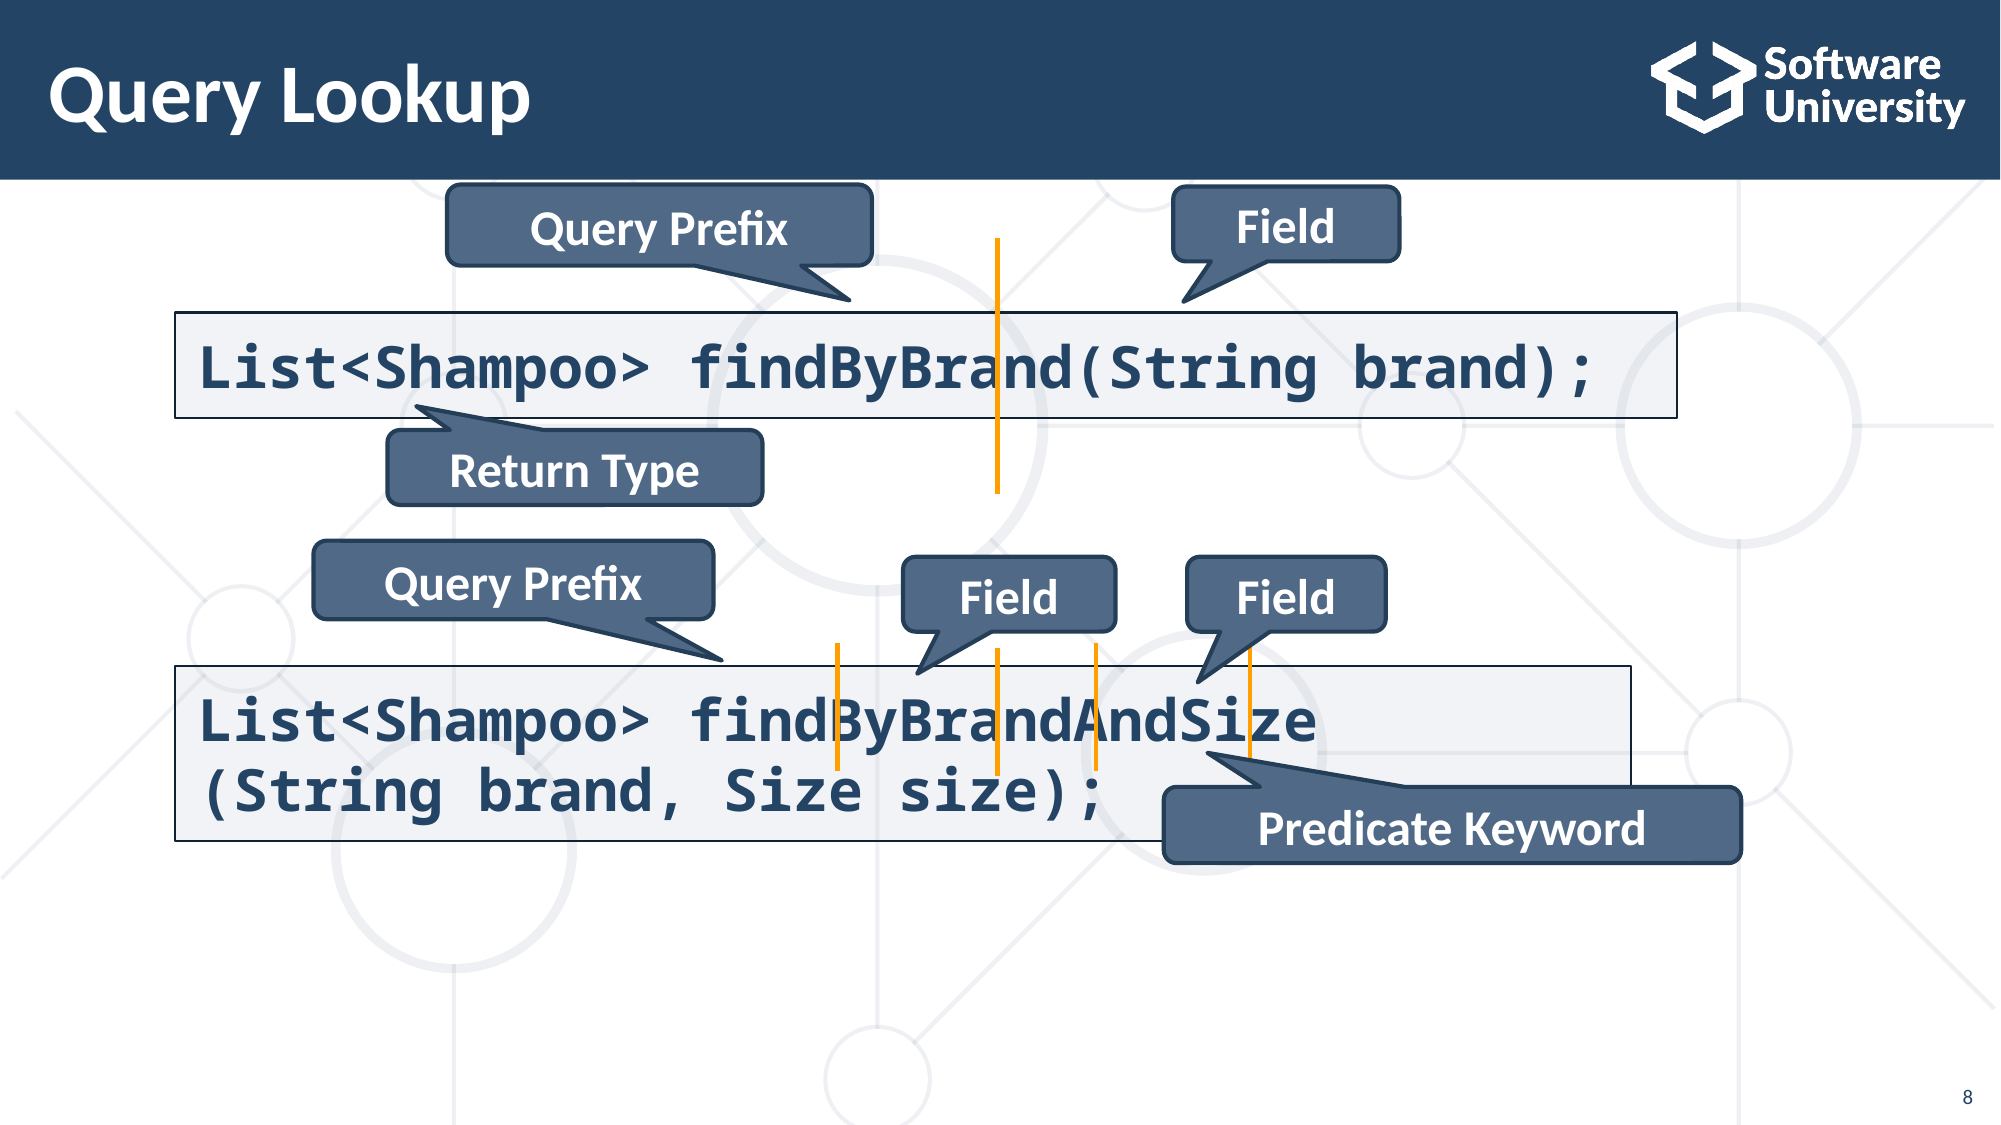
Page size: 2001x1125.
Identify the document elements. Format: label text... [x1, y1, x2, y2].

text_box Field [1171, 184, 1402, 304]
text_box List<Shampoo> findByBrandAndSize (String brand, Size size); [1254, 665, 1632, 784]
text_box Return Type [385, 404, 765, 508]
text_box List<Shampoo> findByBrand(String brand); [174, 312, 993, 418]
slide_number 8 [1927, 1067, 1989, 1117]
text_box Predicate Keyword [1161, 750, 1744, 866]
text_box Field [1185, 554, 1388, 685]
text_box Query Prefix [444, 182, 875, 303]
title Query Lookup [31, 16, 1625, 162]
text_box Field [900, 554, 1118, 676]
text_box List<Shampoo> findByBrand(String brand); [1003, 312, 1678, 418]
text_box List<Shampoo> findByBrandAndSize (String brand, Size size); [174, 665, 1250, 842]
picture [1651, 41, 1966, 134]
text_box Query Prefix [311, 538, 724, 663]
